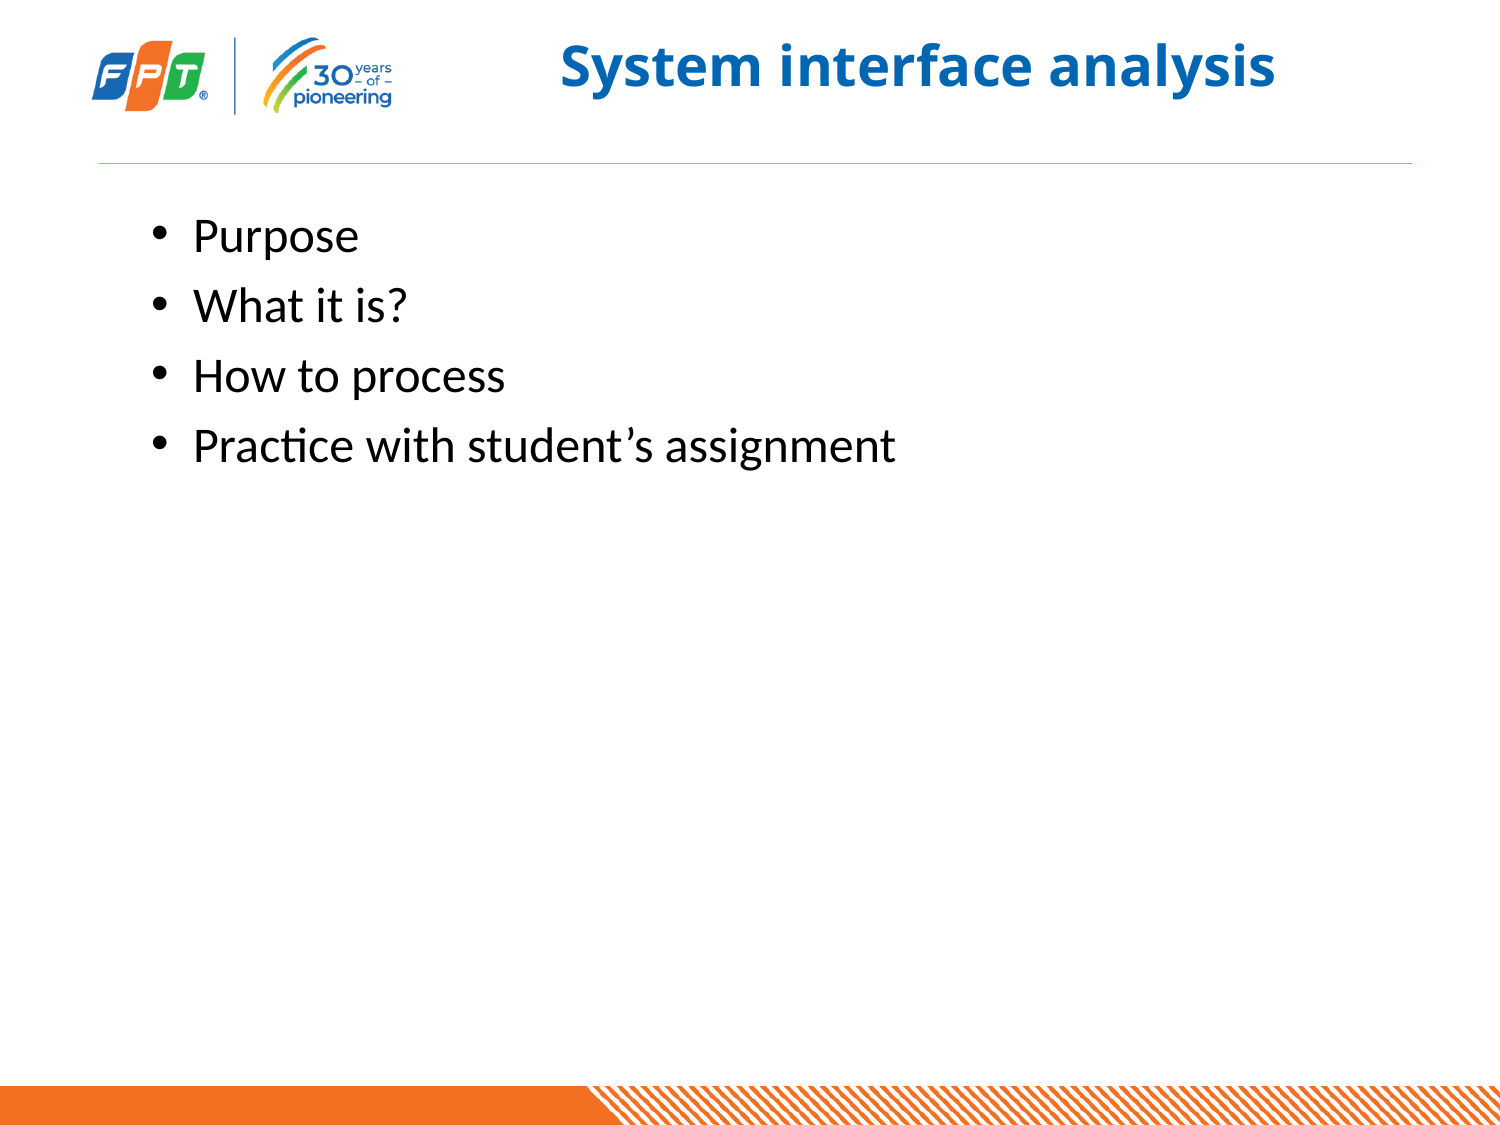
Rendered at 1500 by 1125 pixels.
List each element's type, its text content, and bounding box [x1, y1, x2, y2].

picture [0, 1086, 1500, 1125]
picture [56, 6, 427, 146]
list Purpose What it is? How to process Practice with student’s assignment [136, 195, 1412, 968]
title System interface analysis [367, 22, 1485, 195]
